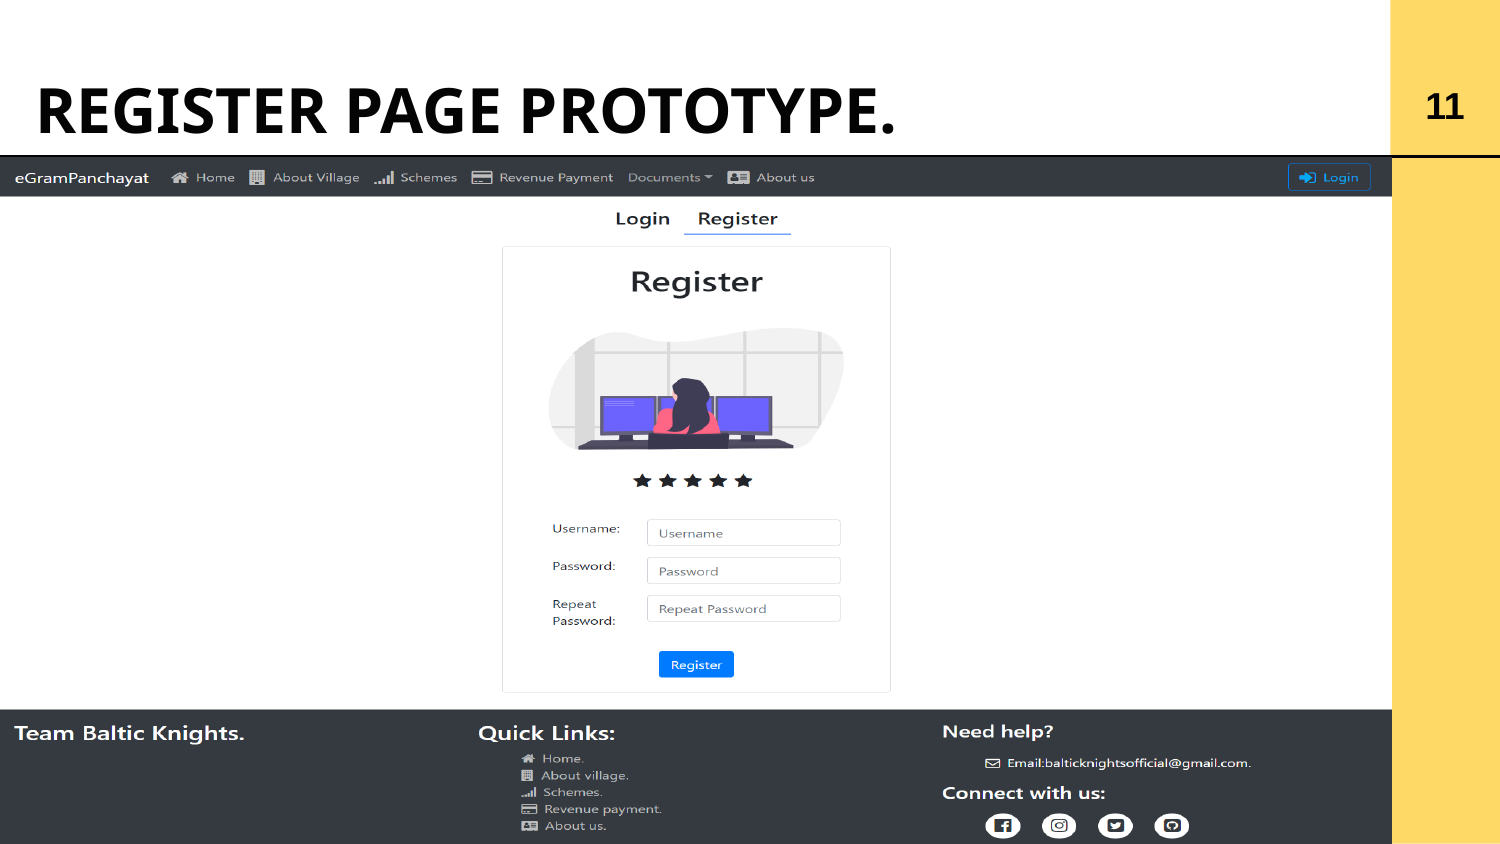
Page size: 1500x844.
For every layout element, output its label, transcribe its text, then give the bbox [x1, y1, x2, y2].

title REGISTER PAGE PROTOTYPE. [20, 55, 1180, 155]
picture [0, 156, 1392, 844]
slide_number 11 [1400, 72, 1490, 137]
